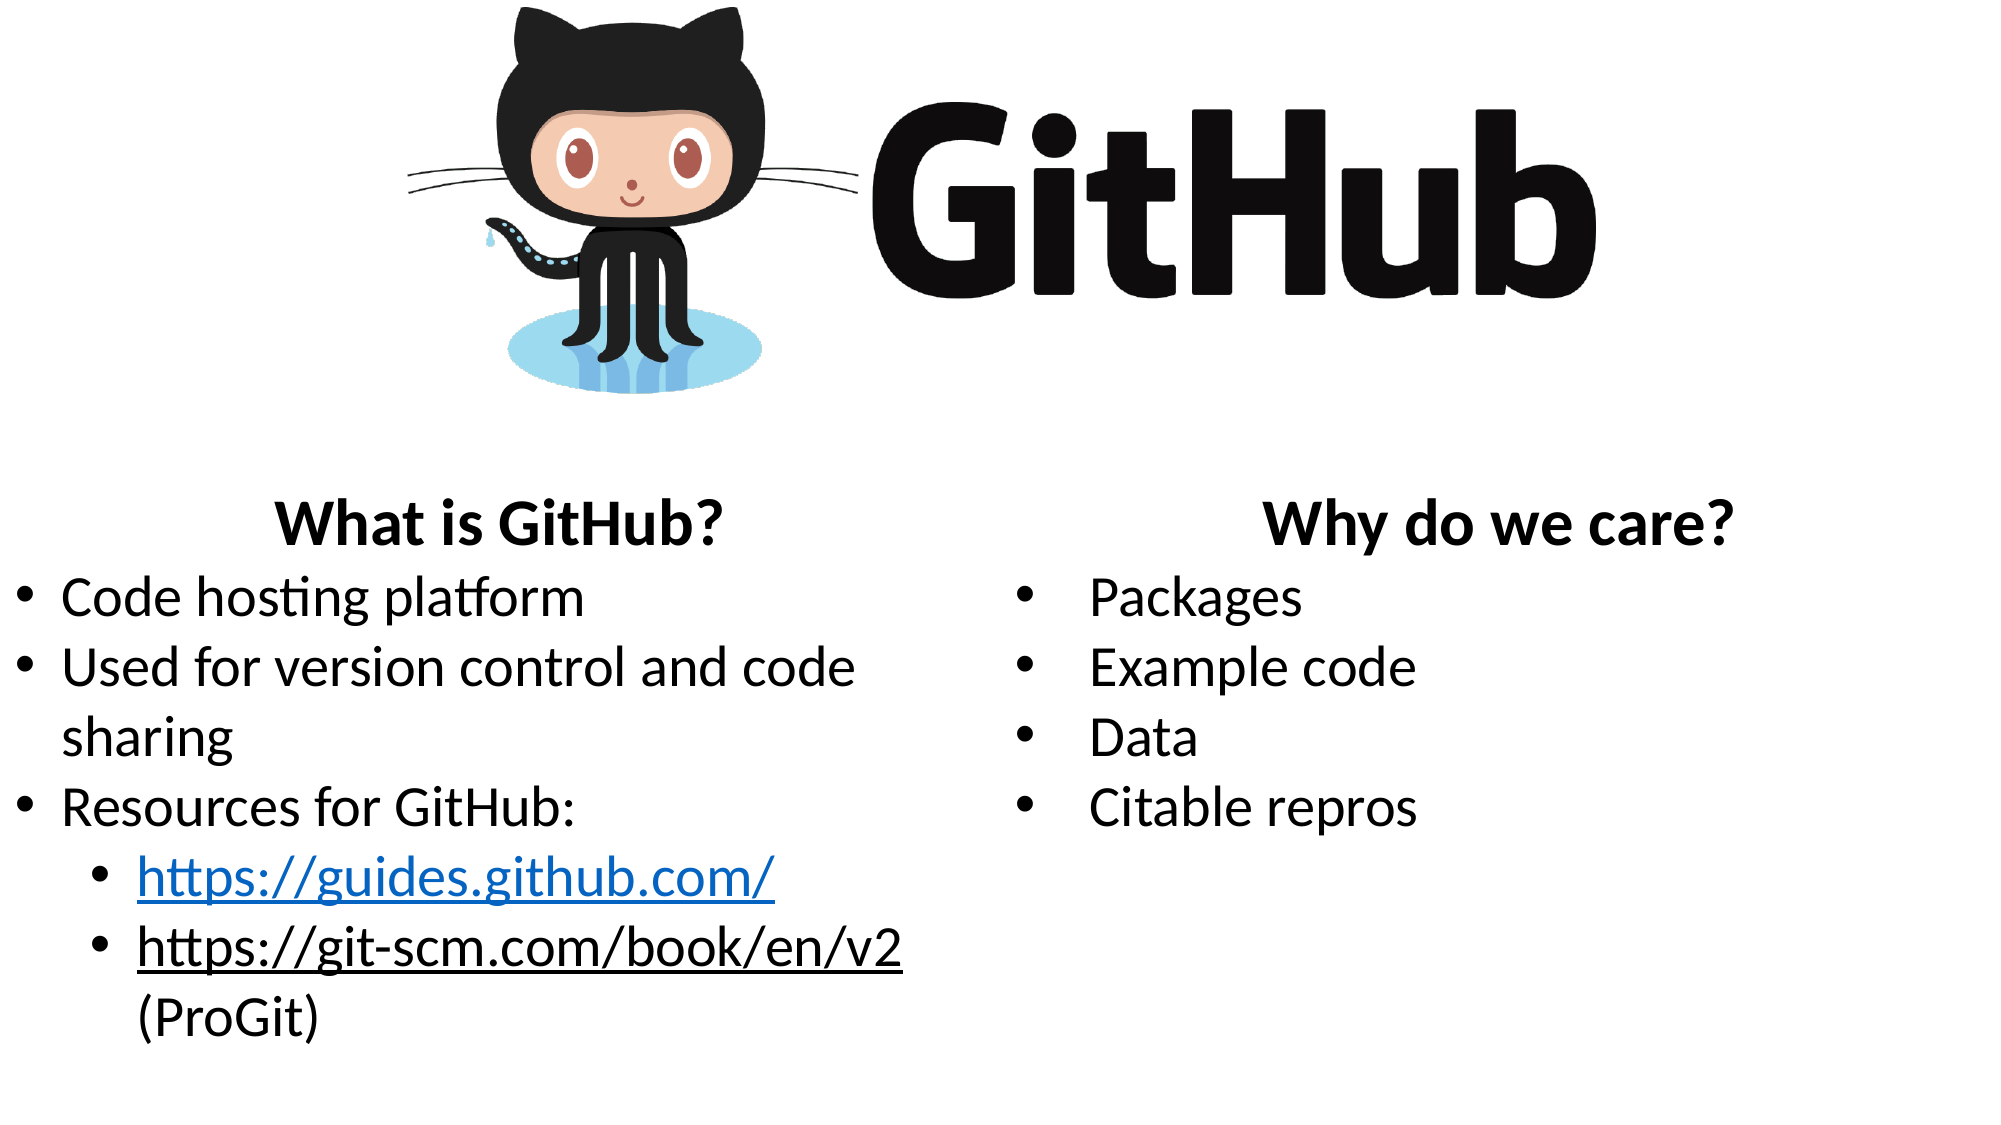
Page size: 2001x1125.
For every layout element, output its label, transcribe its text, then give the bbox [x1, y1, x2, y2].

picture [397, 0, 1603, 401]
text_box Why do we care? Packages Example code Data Citable repros [999, 470, 2000, 916]
text_box What is GitHub? Code hosting platform Used for version control and code sharing Resources for GitHub: https://guides.github.com/ https://git-scm.com/book/en/v2 (ProGit) [0, 470, 1000, 1101]
